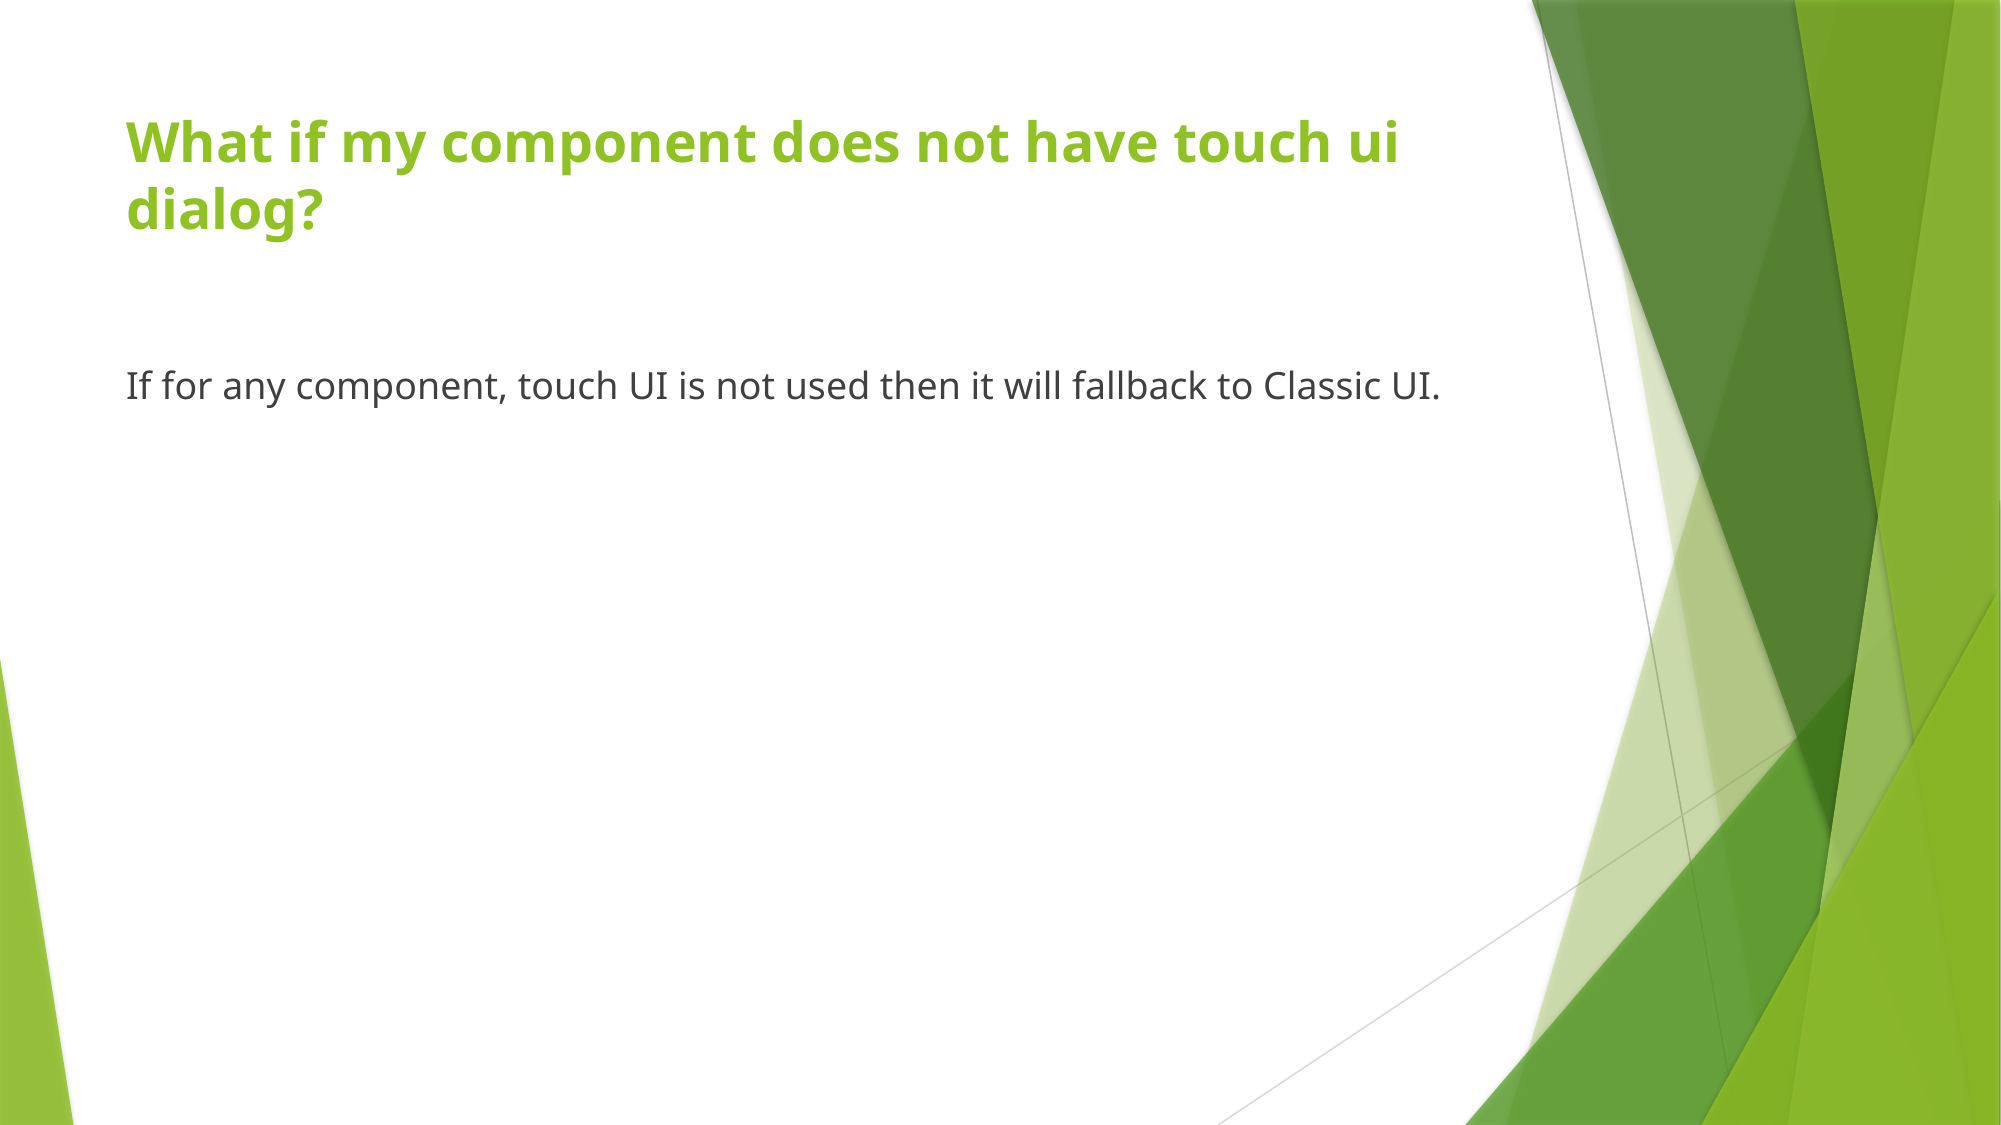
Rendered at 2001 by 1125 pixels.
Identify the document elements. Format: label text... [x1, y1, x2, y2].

title What if my component does not have touch ui dialog? [111, 99, 1522, 317]
list If for any component, touch UI is not used then it will fallback to Classic UI. [111, 354, 1522, 992]
